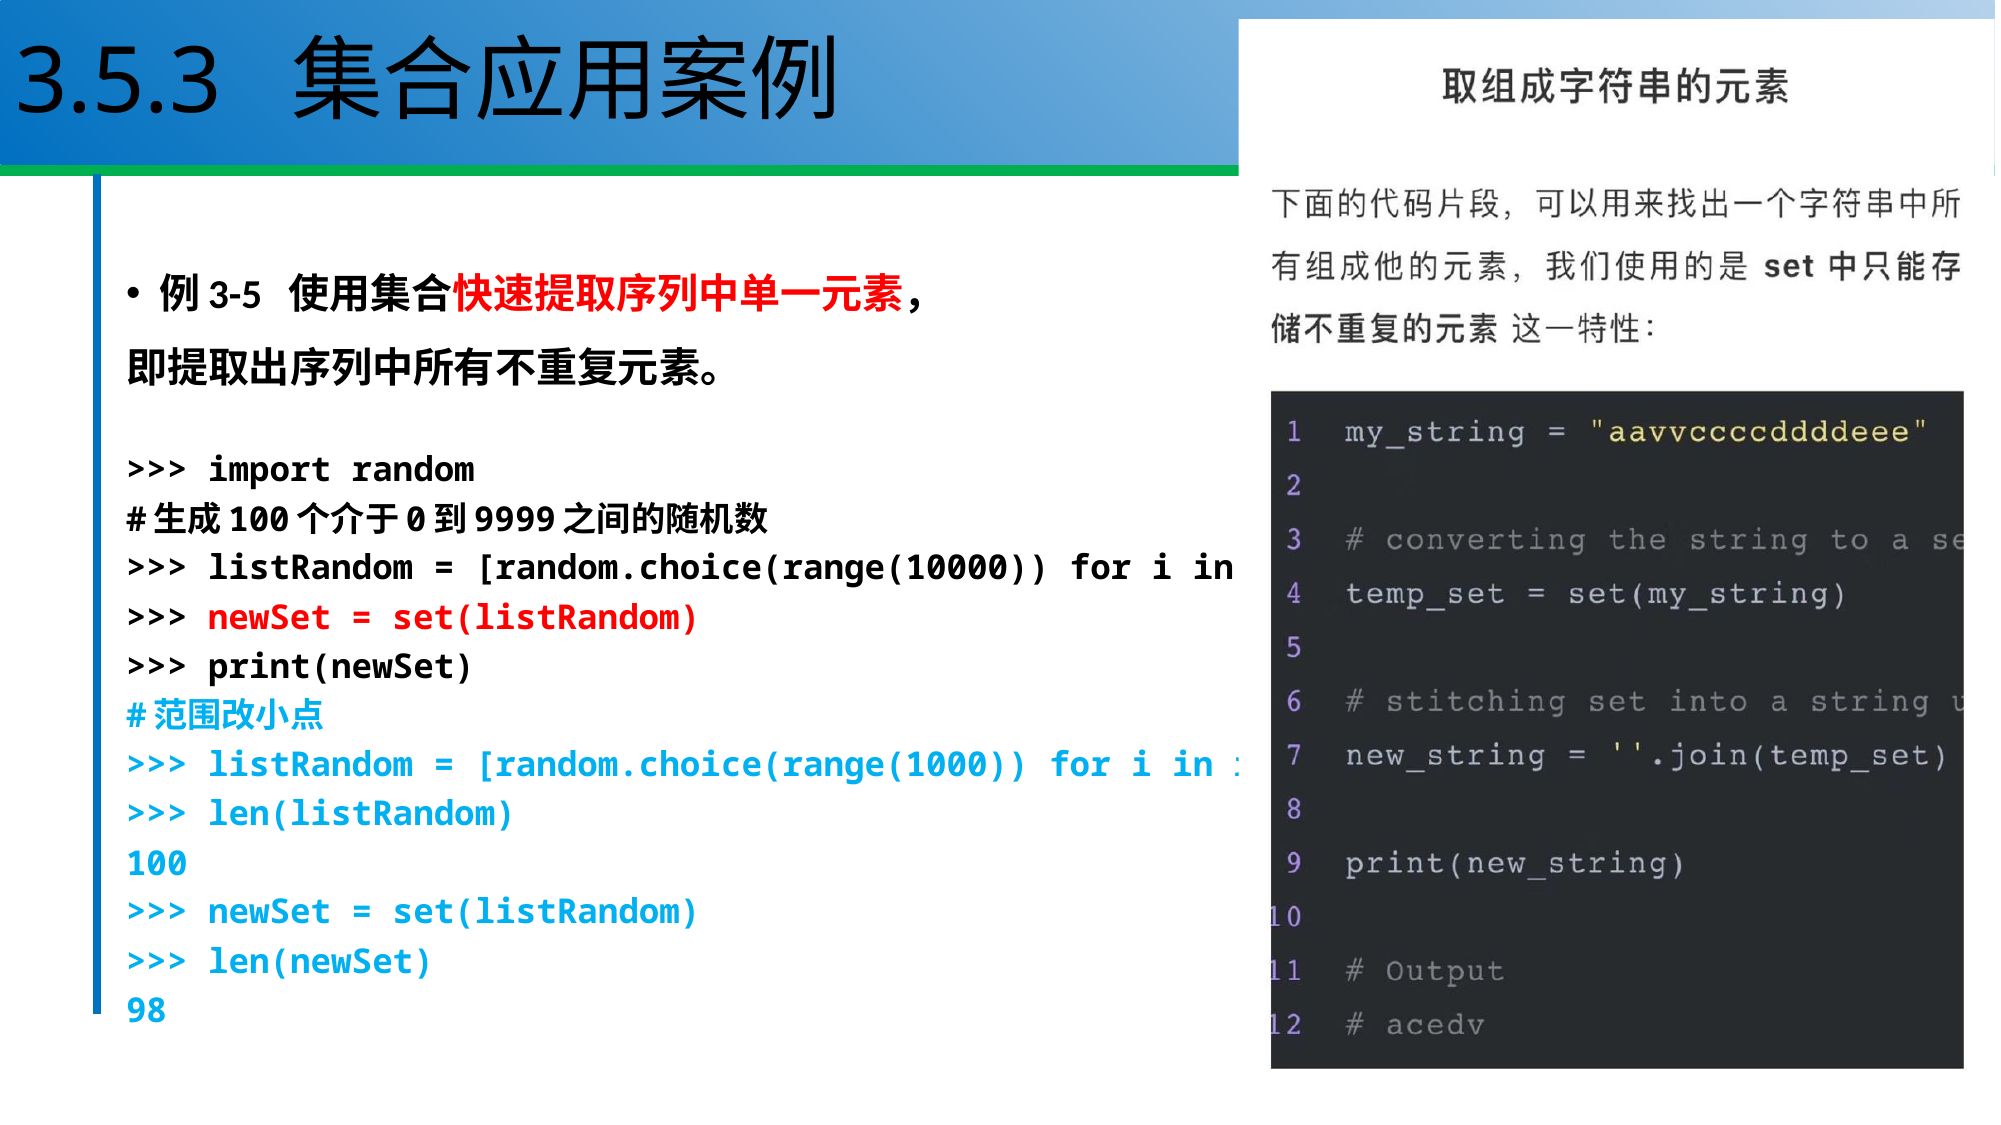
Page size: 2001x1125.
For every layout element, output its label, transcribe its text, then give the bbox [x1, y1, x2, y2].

list 例3-5 使用集合快速提取序列中单一元素， 即提取出序列中所有不重复元素。 >>> import random #生成100个介于0到9999之间的随机数 >>> listRandom = [random.choice(range(10000)) for i in range(100)] >>> newSet = set(listRandom) >>> print(newSet) #范围改小点 >>> listRandom = [random.choice(range(1000)) for i in range(100)]#有重复 >>> len(listRandom) 100 >>> newSet = set(listRandom) >>> len(newSet) 98 [110, 235, 1238, 1043]
picture [1238, 19, 1995, 1125]
title 3.5.3 集合应用案例 [0, 0, 1995, 165]
